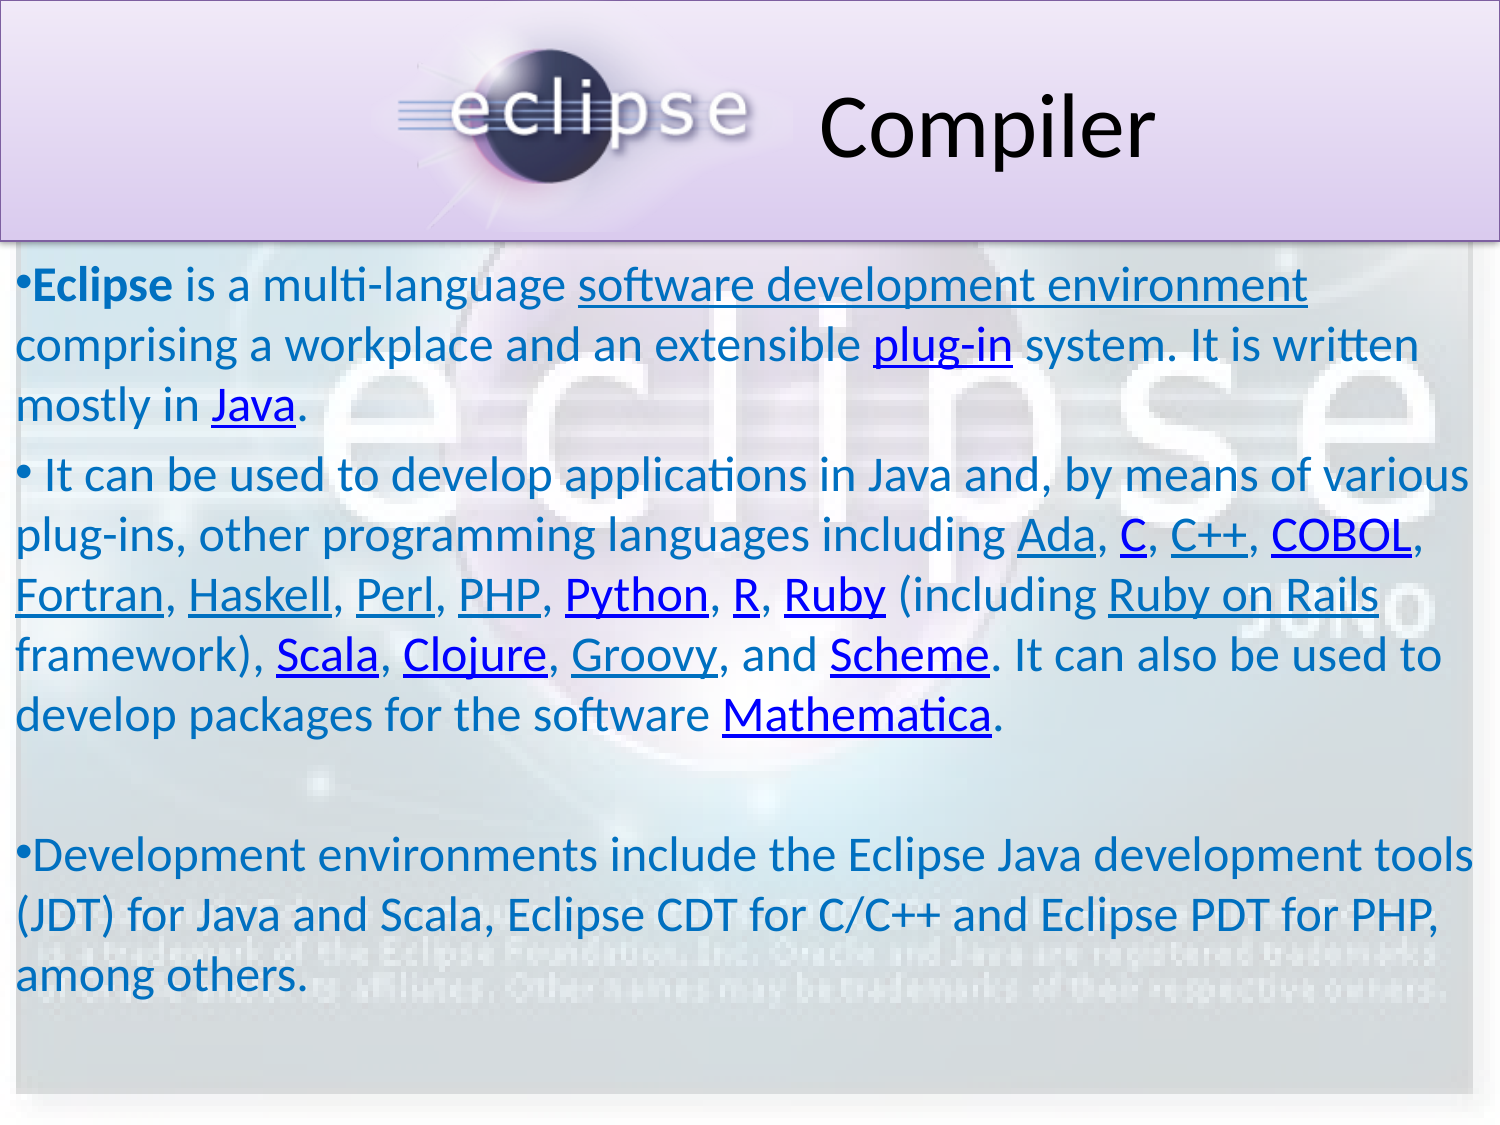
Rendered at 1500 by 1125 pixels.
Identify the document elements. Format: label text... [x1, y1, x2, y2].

title Compiler [0, 0, 1500, 242]
picture [371, 0, 794, 232]
subtitle Eclipse is a multi-language software development environment comprising a workplace and an extensible plug-in system. It is written mostly in Java. It can be used to develop applications in Java and, by means of various plug-ins, other programming languages including Ada, C, C++, COBOL, Fortran, Haskell, Perl, PHP, Python, R, Ruby (including Ruby on Rails framework), Scala, Clojure, Groovy, and Scheme. It can also be used to develop packages for the software Mathematica. Development environments include the Eclipse Java development tools (JDT) for Java and Scala, Eclipse CDT for C/C++ and Eclipse PDT for PHP, among others. [0, 243, 1500, 1071]
